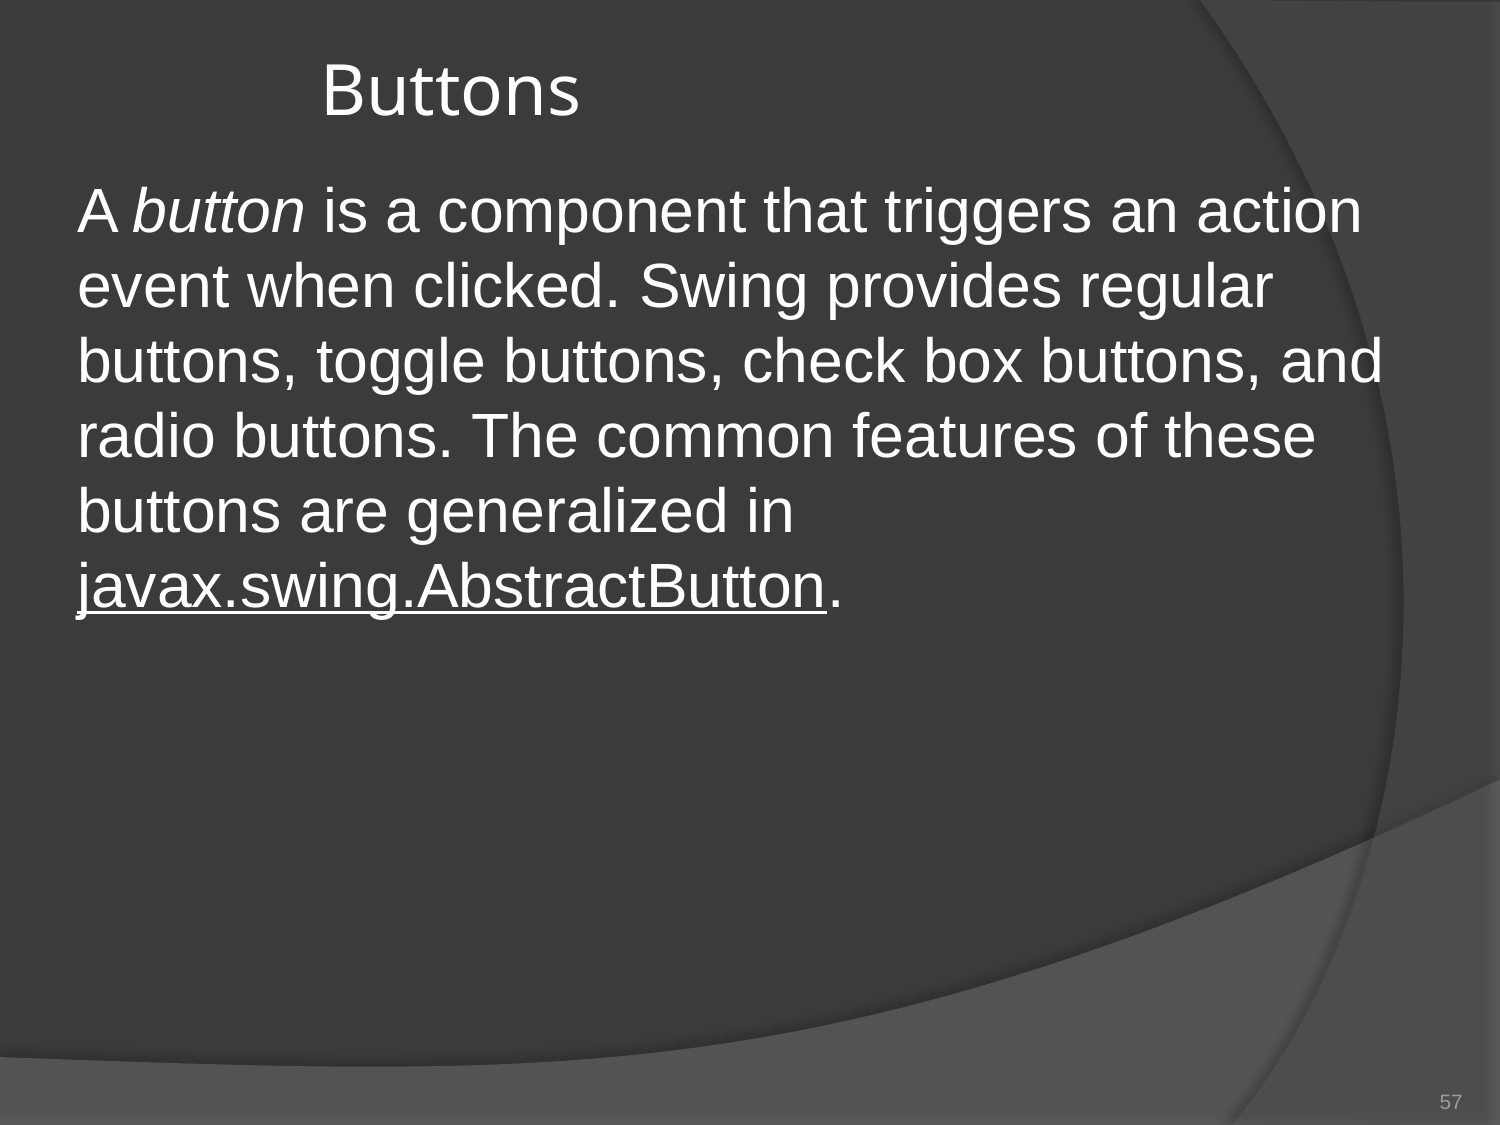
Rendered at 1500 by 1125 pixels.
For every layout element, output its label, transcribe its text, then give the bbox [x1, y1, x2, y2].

list A button is a component that triggers an action event when clicked. Swing provides regular buttons, toggle buttons, check box buttons, and radio buttons. The common features of these buttons are generalized in javax.swing.AbstractButton. [62, 162, 1465, 1079]
title Buttons [312, 37, 1225, 138]
slide_number 57 [1337, 1079, 1463, 1114]
